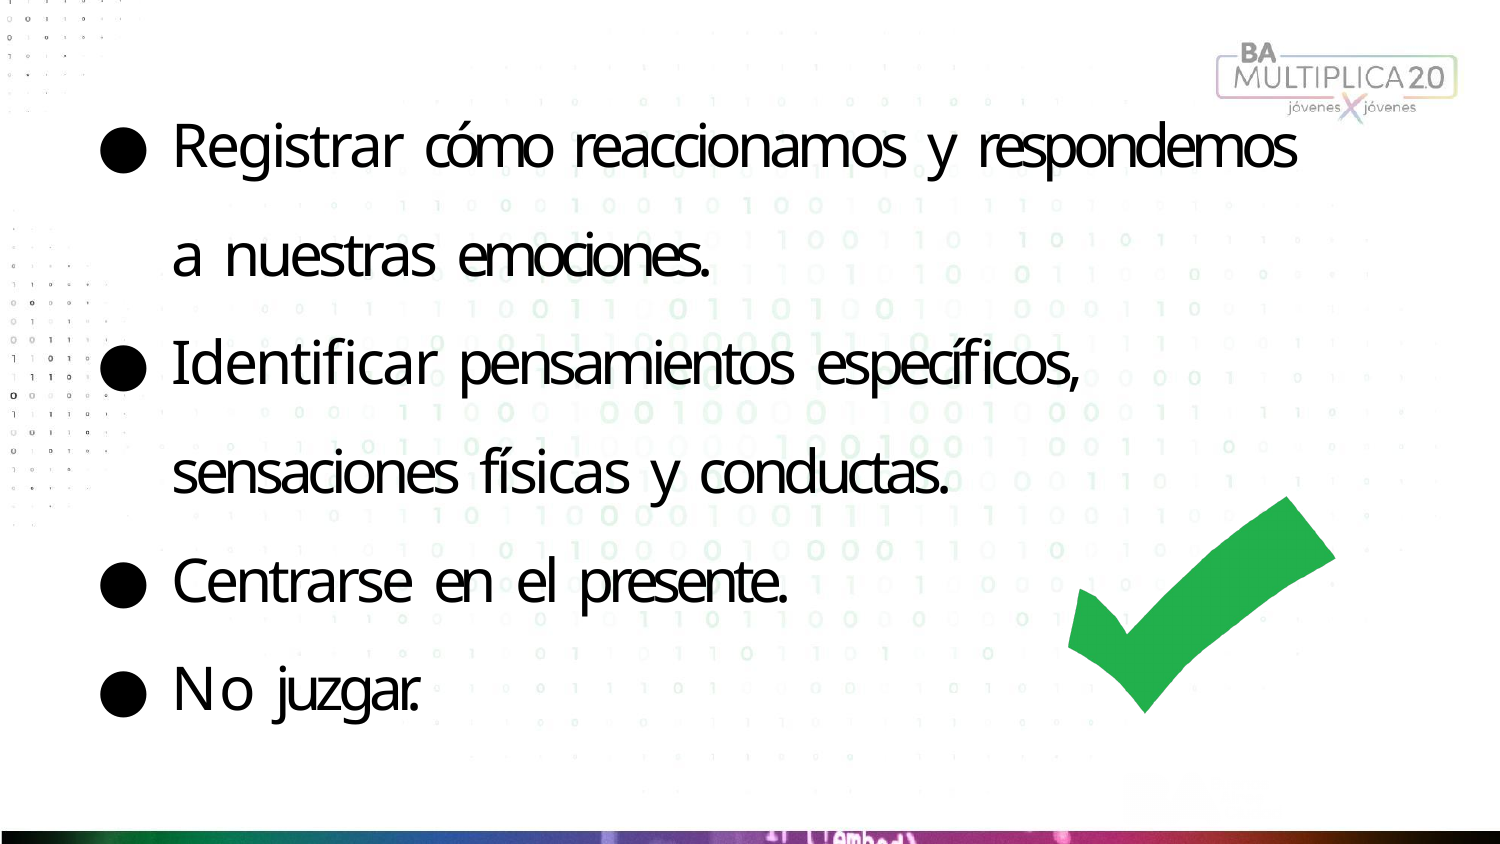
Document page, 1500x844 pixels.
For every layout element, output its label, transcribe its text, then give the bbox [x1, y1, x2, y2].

picture [0, 0, 1500, 844]
text_box Registrar cómo reaccionamos y respondemos a nuestras emociones. Identificar pensamientos específicos, sensaciones físicas y conductas. Centrarse en el presente. No juzgar. [95, 68, 1319, 723]
